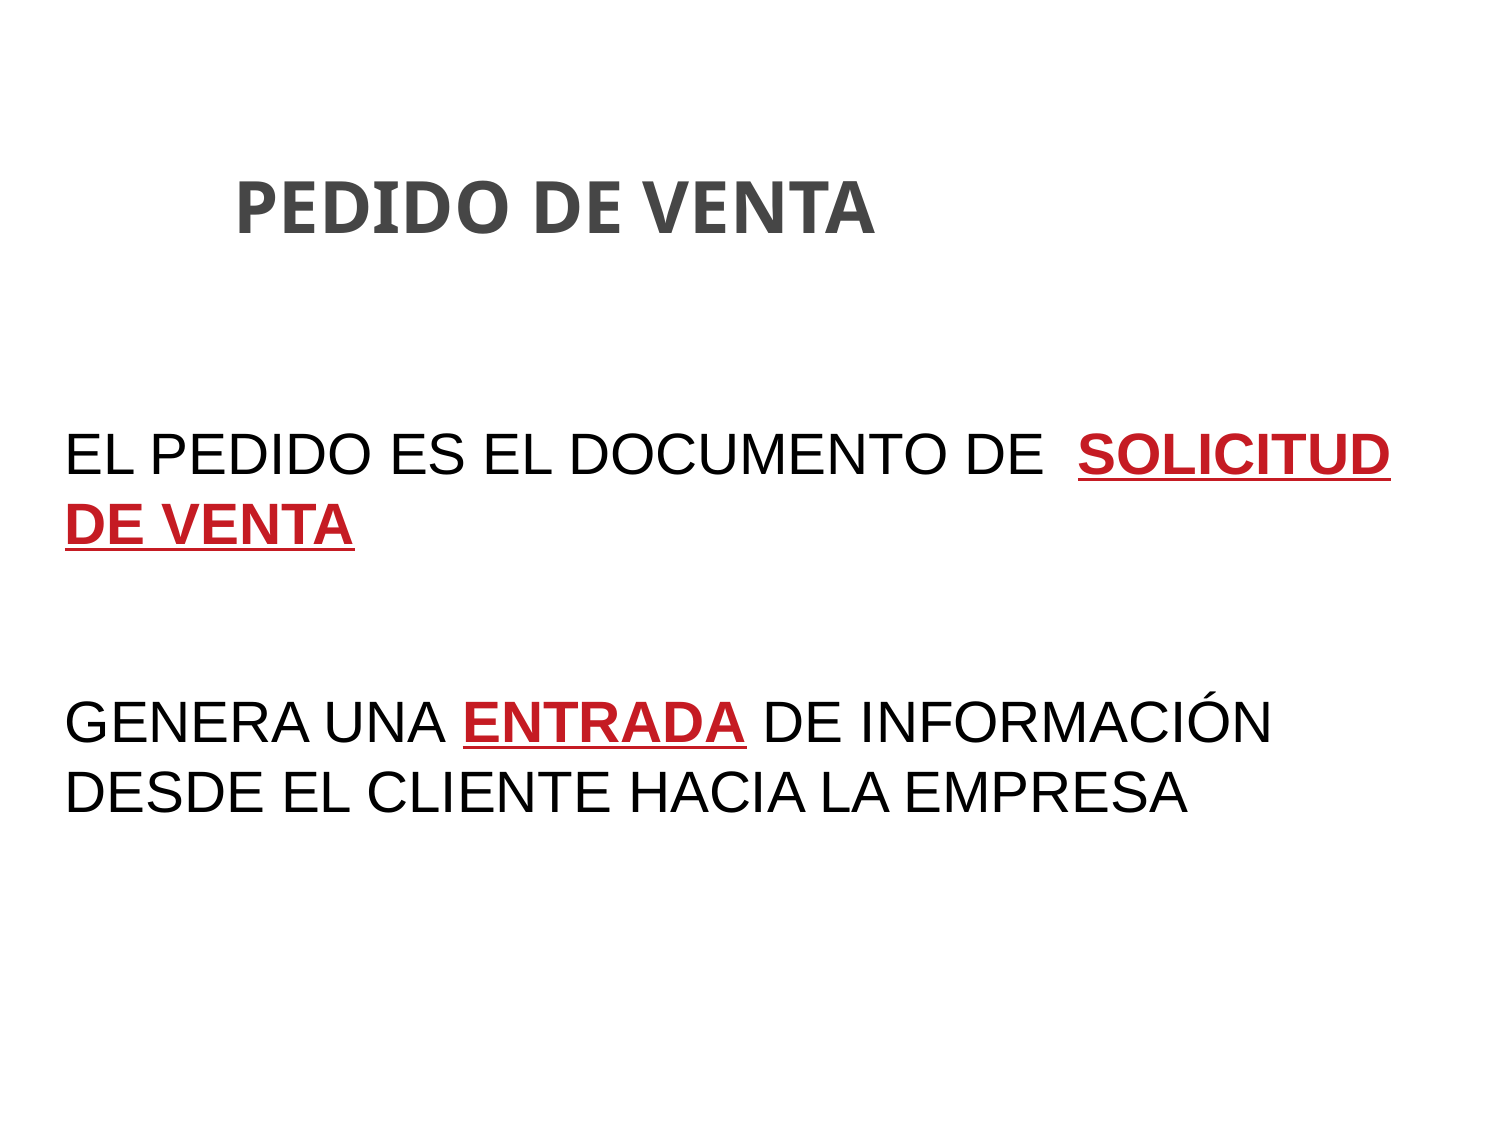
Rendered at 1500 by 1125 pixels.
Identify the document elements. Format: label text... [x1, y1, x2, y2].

text_box EL PEDIDO ES EL DOCUMENTO DE SOLICITUD DE VENTA GENERA UNA ENTRADA DE INFORMACIÓN DESDE EL CLIENTE HACIA LA EMPRESA [49, 408, 1463, 832]
title PEDIDO DE VENTA [218, 153, 1105, 256]
